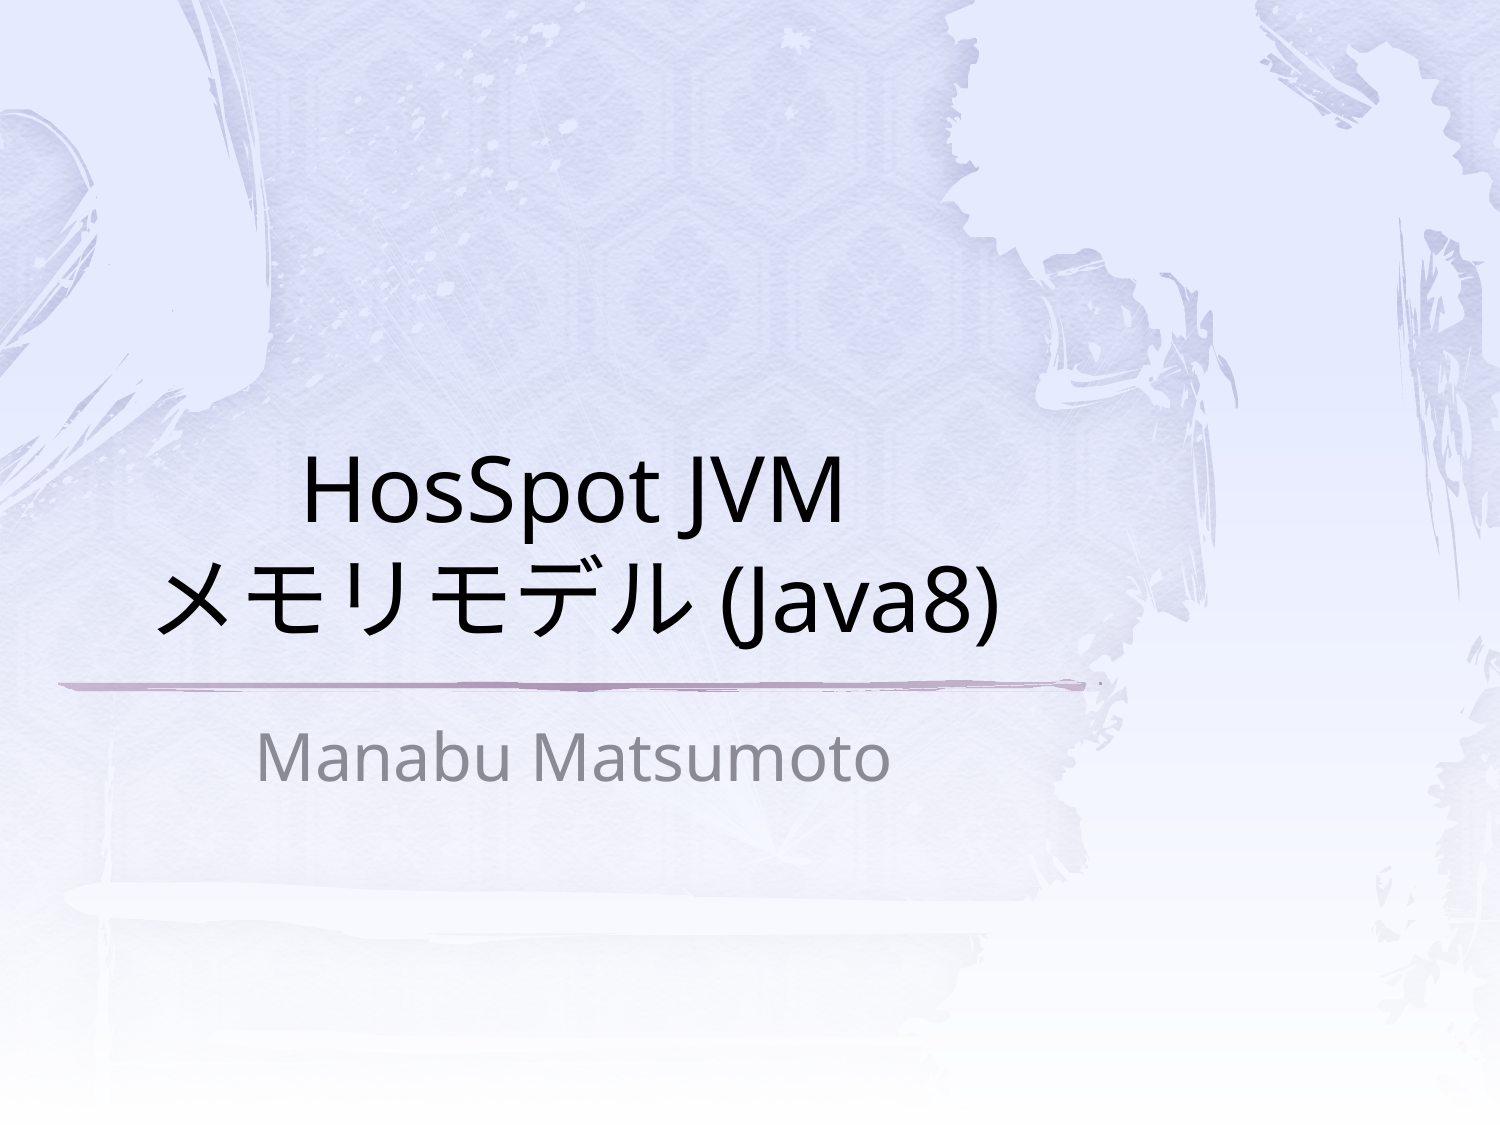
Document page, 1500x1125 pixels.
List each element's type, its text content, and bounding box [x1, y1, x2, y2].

subtitle Manabu Matsumoto [49, 707, 1100, 903]
title HosSpot JVM メモリモデル(Java8) [46, 410, 1102, 659]
